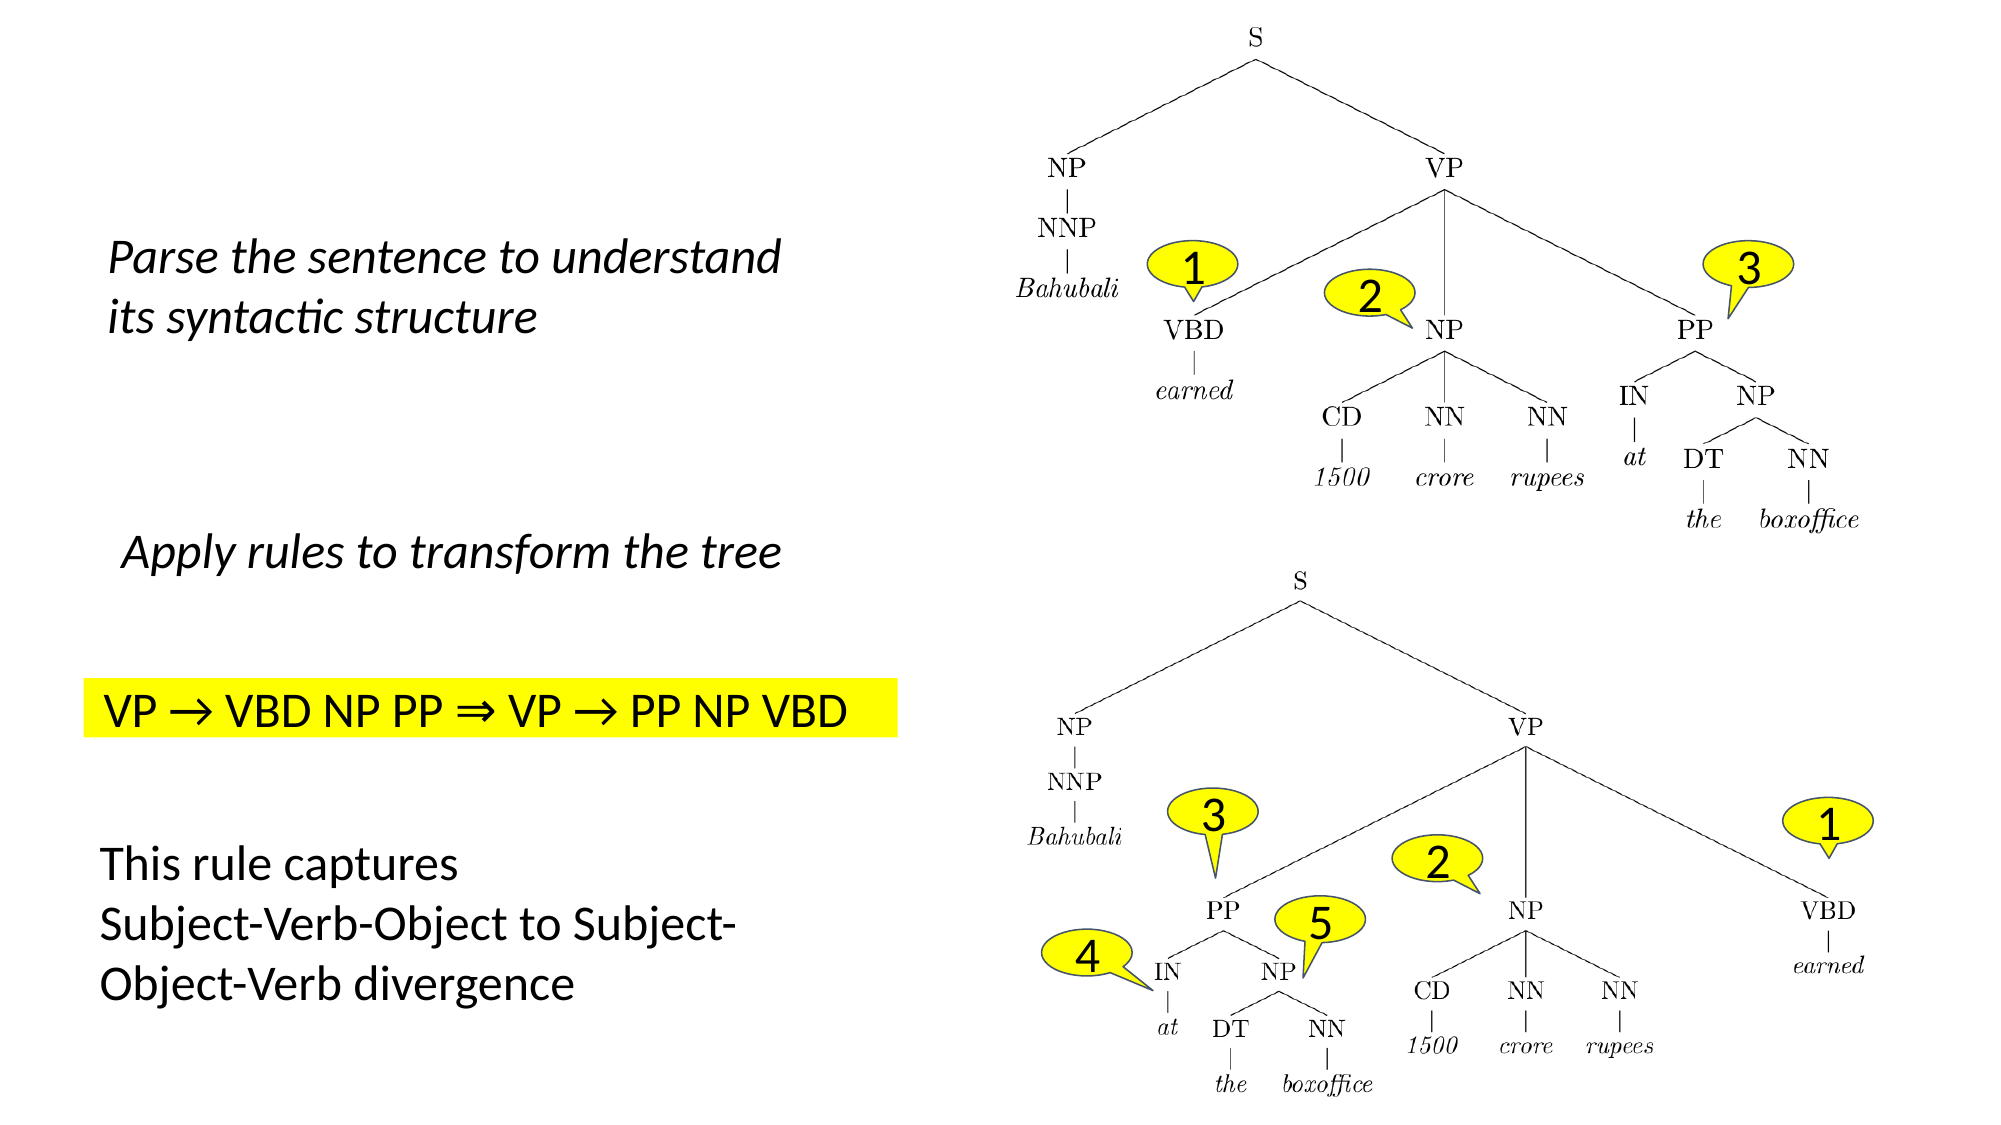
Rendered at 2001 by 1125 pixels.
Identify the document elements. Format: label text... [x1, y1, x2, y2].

text_box Apply rules to transform the tree [101, 498, 868, 586]
picture [1018, 565, 1874, 1101]
picture [961, 19, 1887, 536]
text_box VP → VBD NP PP ⇒ VP → PP NP VBD [83, 678, 898, 738]
text_box This rule captures Subject-Verb-Object to Subject-Object-Verb divergence [79, 810, 846, 994]
text_box Parse the sentence to understand its syntactic structure [87, 203, 836, 279]
